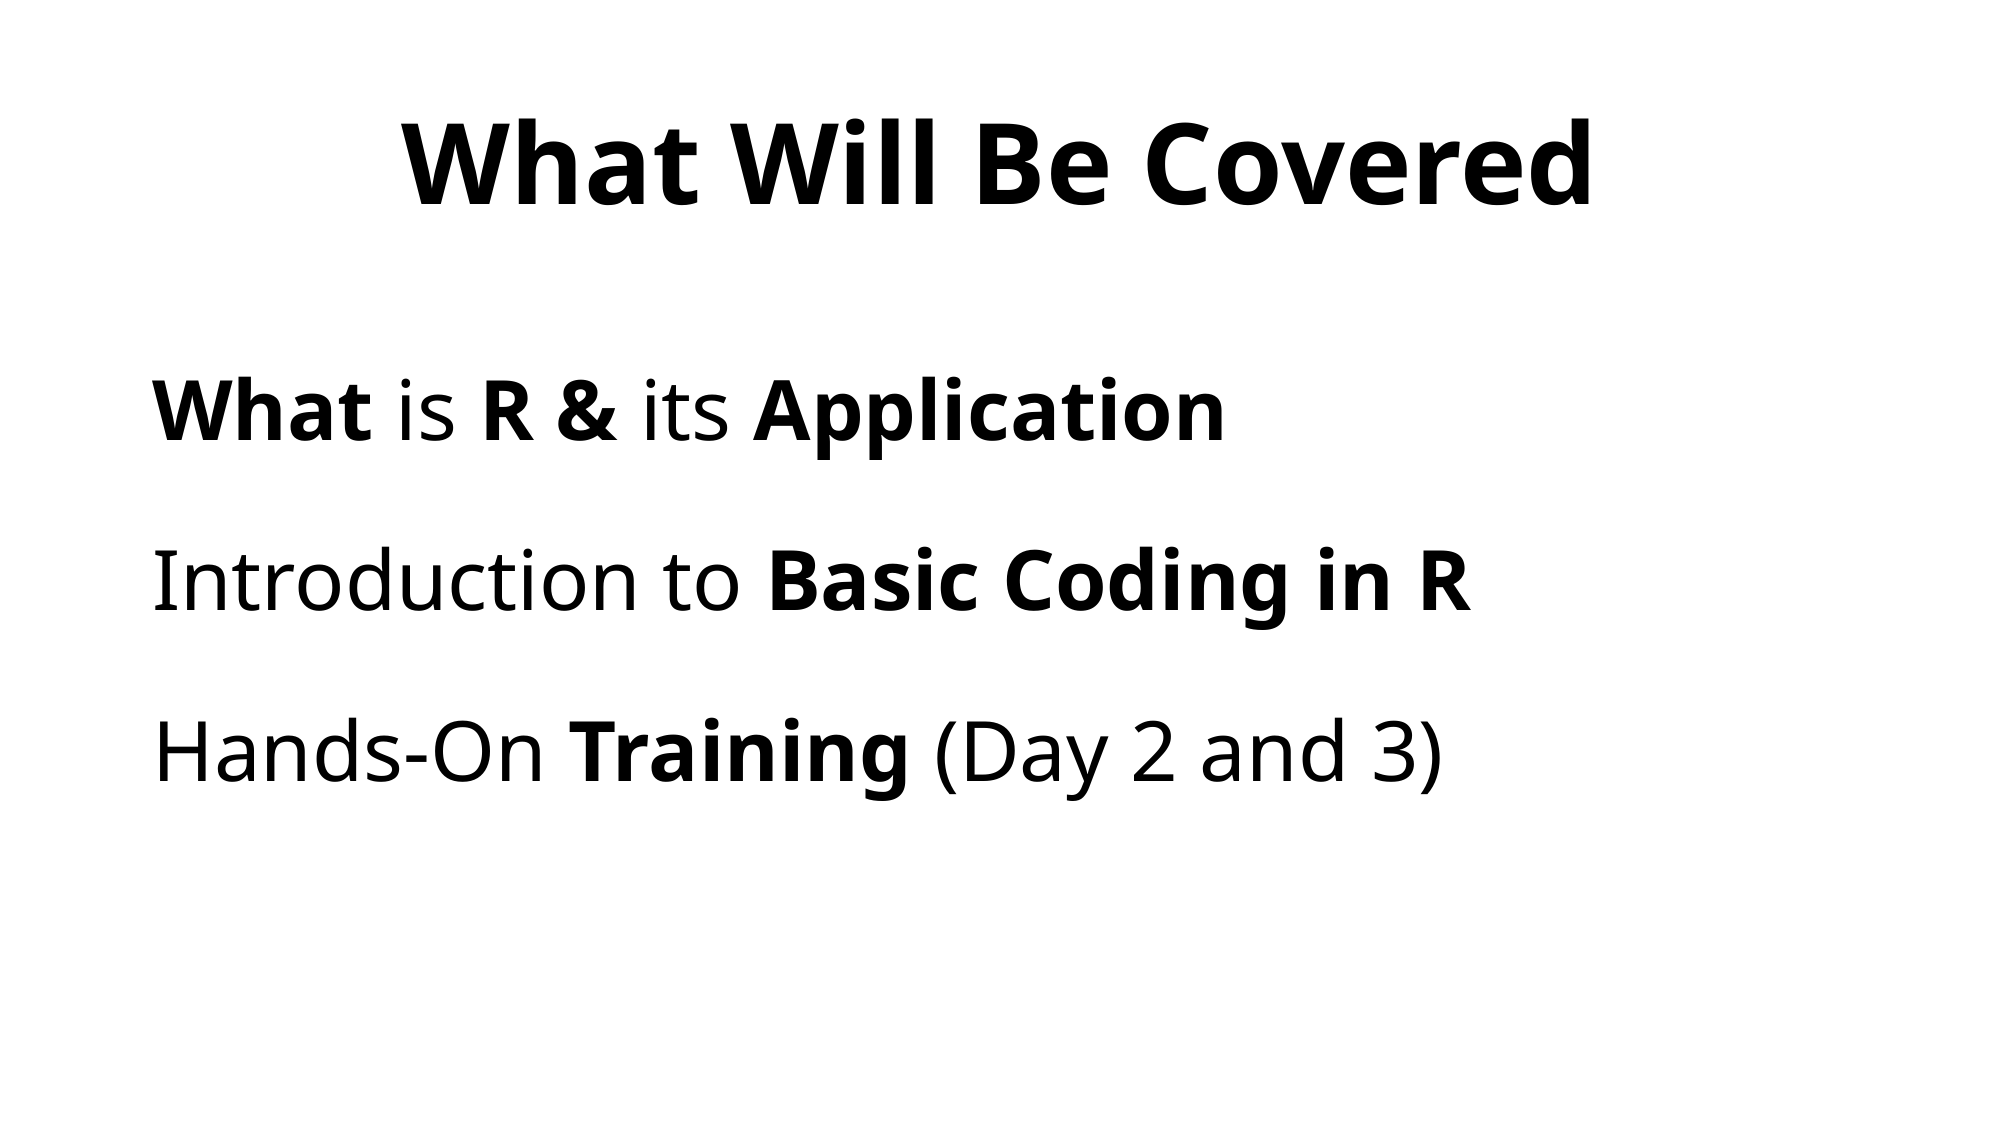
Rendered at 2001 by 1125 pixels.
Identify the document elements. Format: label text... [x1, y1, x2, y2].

title What Will Be Covered [137, 59, 1863, 278]
list What is R & its Application Introduction to Basic Coding in R Hands-On Training (Day 2 and 3) [137, 299, 1863, 1014]
